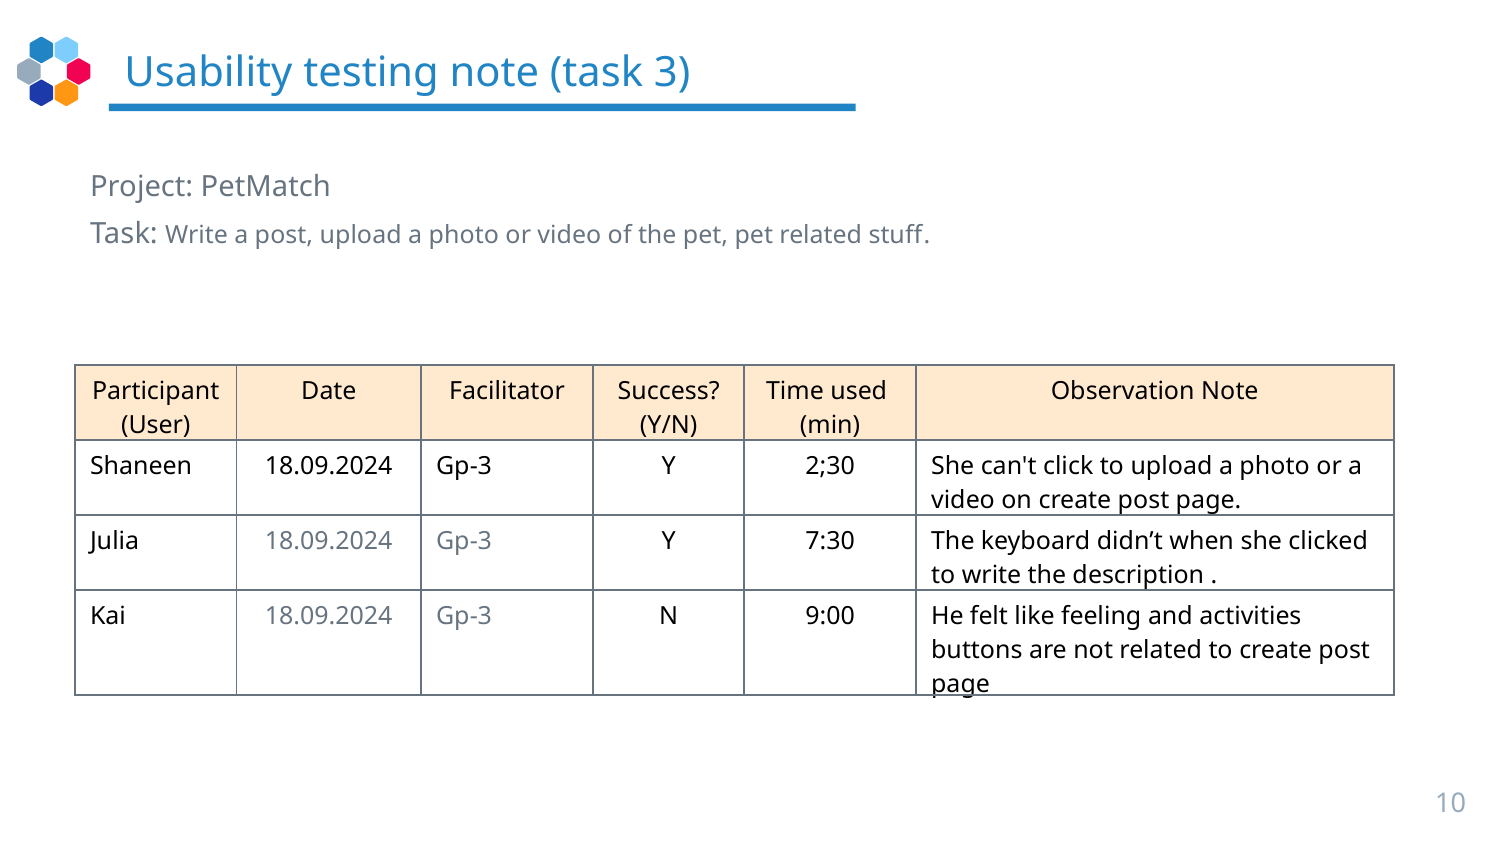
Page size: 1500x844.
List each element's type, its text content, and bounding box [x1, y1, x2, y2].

text_box Project: PetMatch Task: Write a post, upload a photo or video of the pet, pet related stuff. [74, 159, 1422, 258]
slide_number 10 [1391, 770, 1482, 822]
title Usability testing note (task 3) [109, 36, 1392, 104]
table_cell 9:00 [745, 591, 915, 694]
table_cell The keyboard didn’t when she clicked to write the description . [917, 516, 1393, 589]
table_cell N [594, 591, 743, 694]
table_header Time used (min) [745, 366, 915, 439]
table_cell 18.09.2024 [237, 591, 420, 694]
table_cell 7:30 [745, 516, 915, 589]
table_cell 18.09.2024 [237, 516, 420, 589]
table_cell 18.09.2024 [237, 441, 420, 514]
table_header Participant (User) [76, 366, 236, 439]
table_header Facilitator [422, 366, 592, 439]
table_cell Gp-3 [422, 441, 592, 514]
table_cell She can't click to upload a photo or a video on create post page. [917, 441, 1393, 514]
table_cell Y [594, 441, 743, 514]
table_cell Kai [76, 591, 236, 694]
table_cell He felt like feeling and activities buttons are not related to create post page [917, 591, 1393, 694]
table_cell Gp-3 [422, 591, 592, 694]
table_header Success? (Y/N) [594, 366, 743, 439]
table_cell Julia [76, 516, 236, 589]
table_header Date [237, 366, 420, 439]
table_header Observation Note [917, 366, 1393, 439]
table_cell Gp-3 [422, 516, 592, 589]
table_cell Shaneen [76, 441, 236, 514]
table_cell 2;30 [745, 441, 915, 514]
table_cell Y [594, 516, 743, 589]
